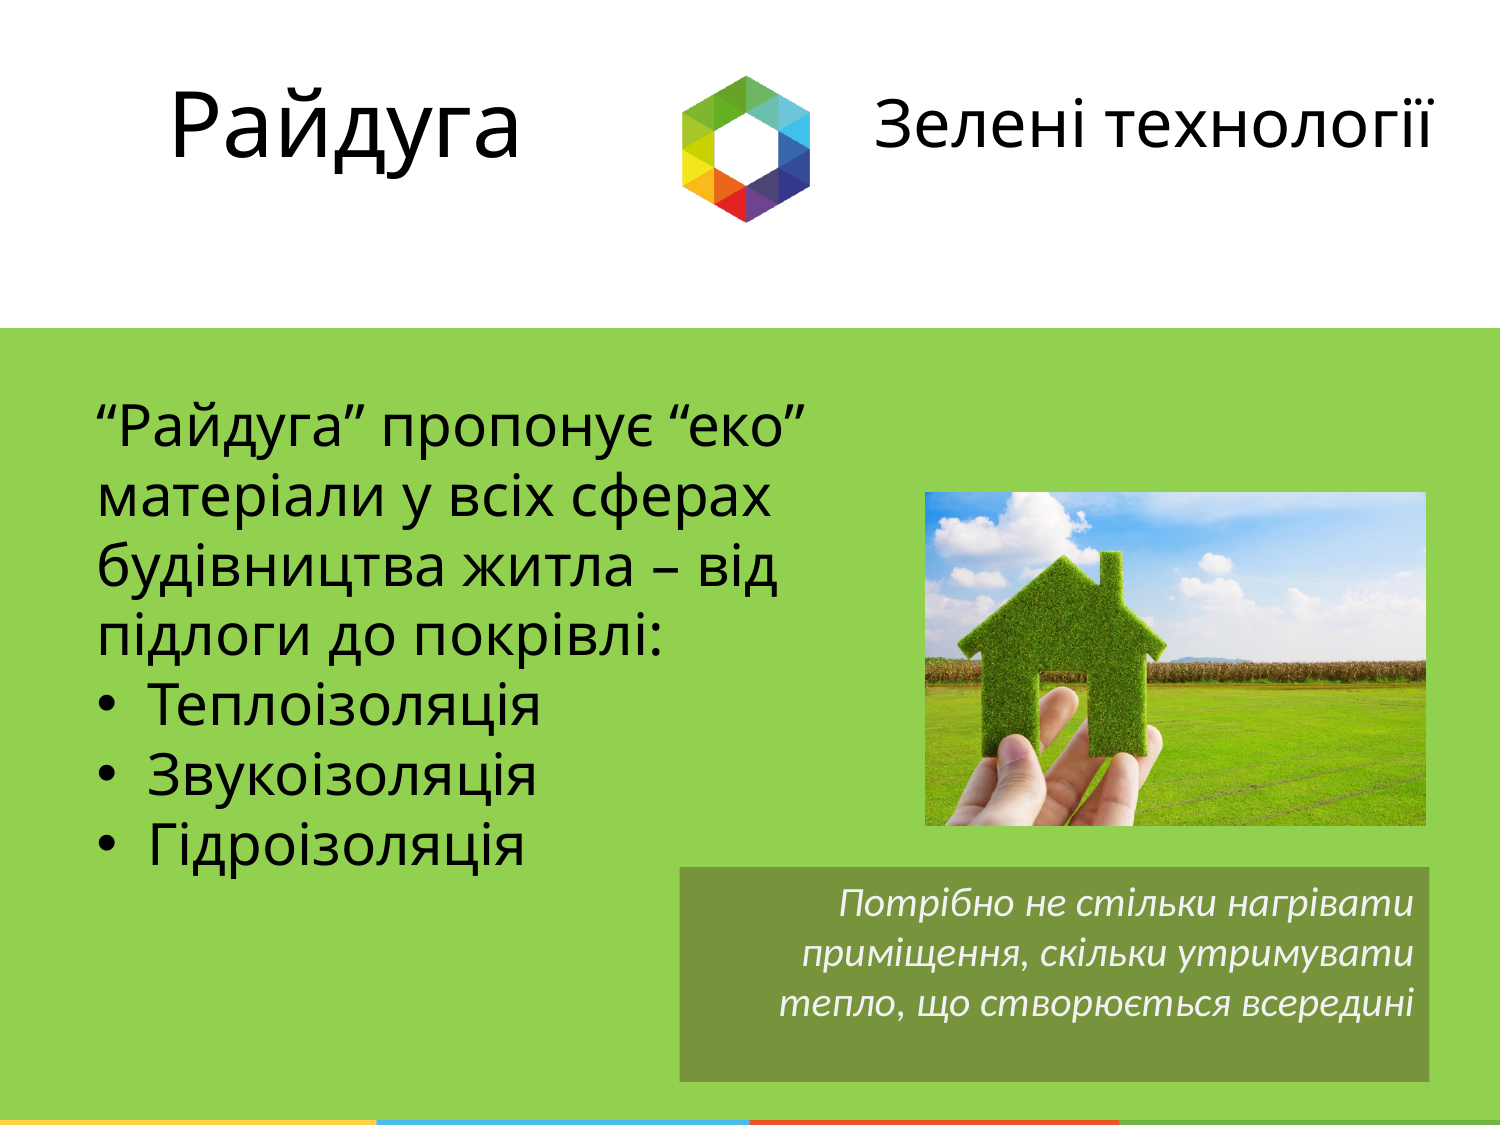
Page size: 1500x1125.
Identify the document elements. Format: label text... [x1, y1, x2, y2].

text_box “Райдуга” пропонує “еко” матеріали у всіх сферах будівництва житла – від підлоги до покрівлі: Теплоізоляція Звукоізоляція Гідроізоляція [81, 380, 879, 955]
text_box Зелені технології [808, 0, 1500, 241]
text_box Райдуга [0, 0, 692, 241]
picture [0, 1120, 1500, 1125]
picture [925, 491, 1426, 826]
text_box Потрібно не стільки нагрівати приміщення, скільки утримувати тепло, що створюється всередині [679, 867, 1430, 1082]
picture [681, 74, 810, 223]
text_box [0, 328, 1500, 1119]
